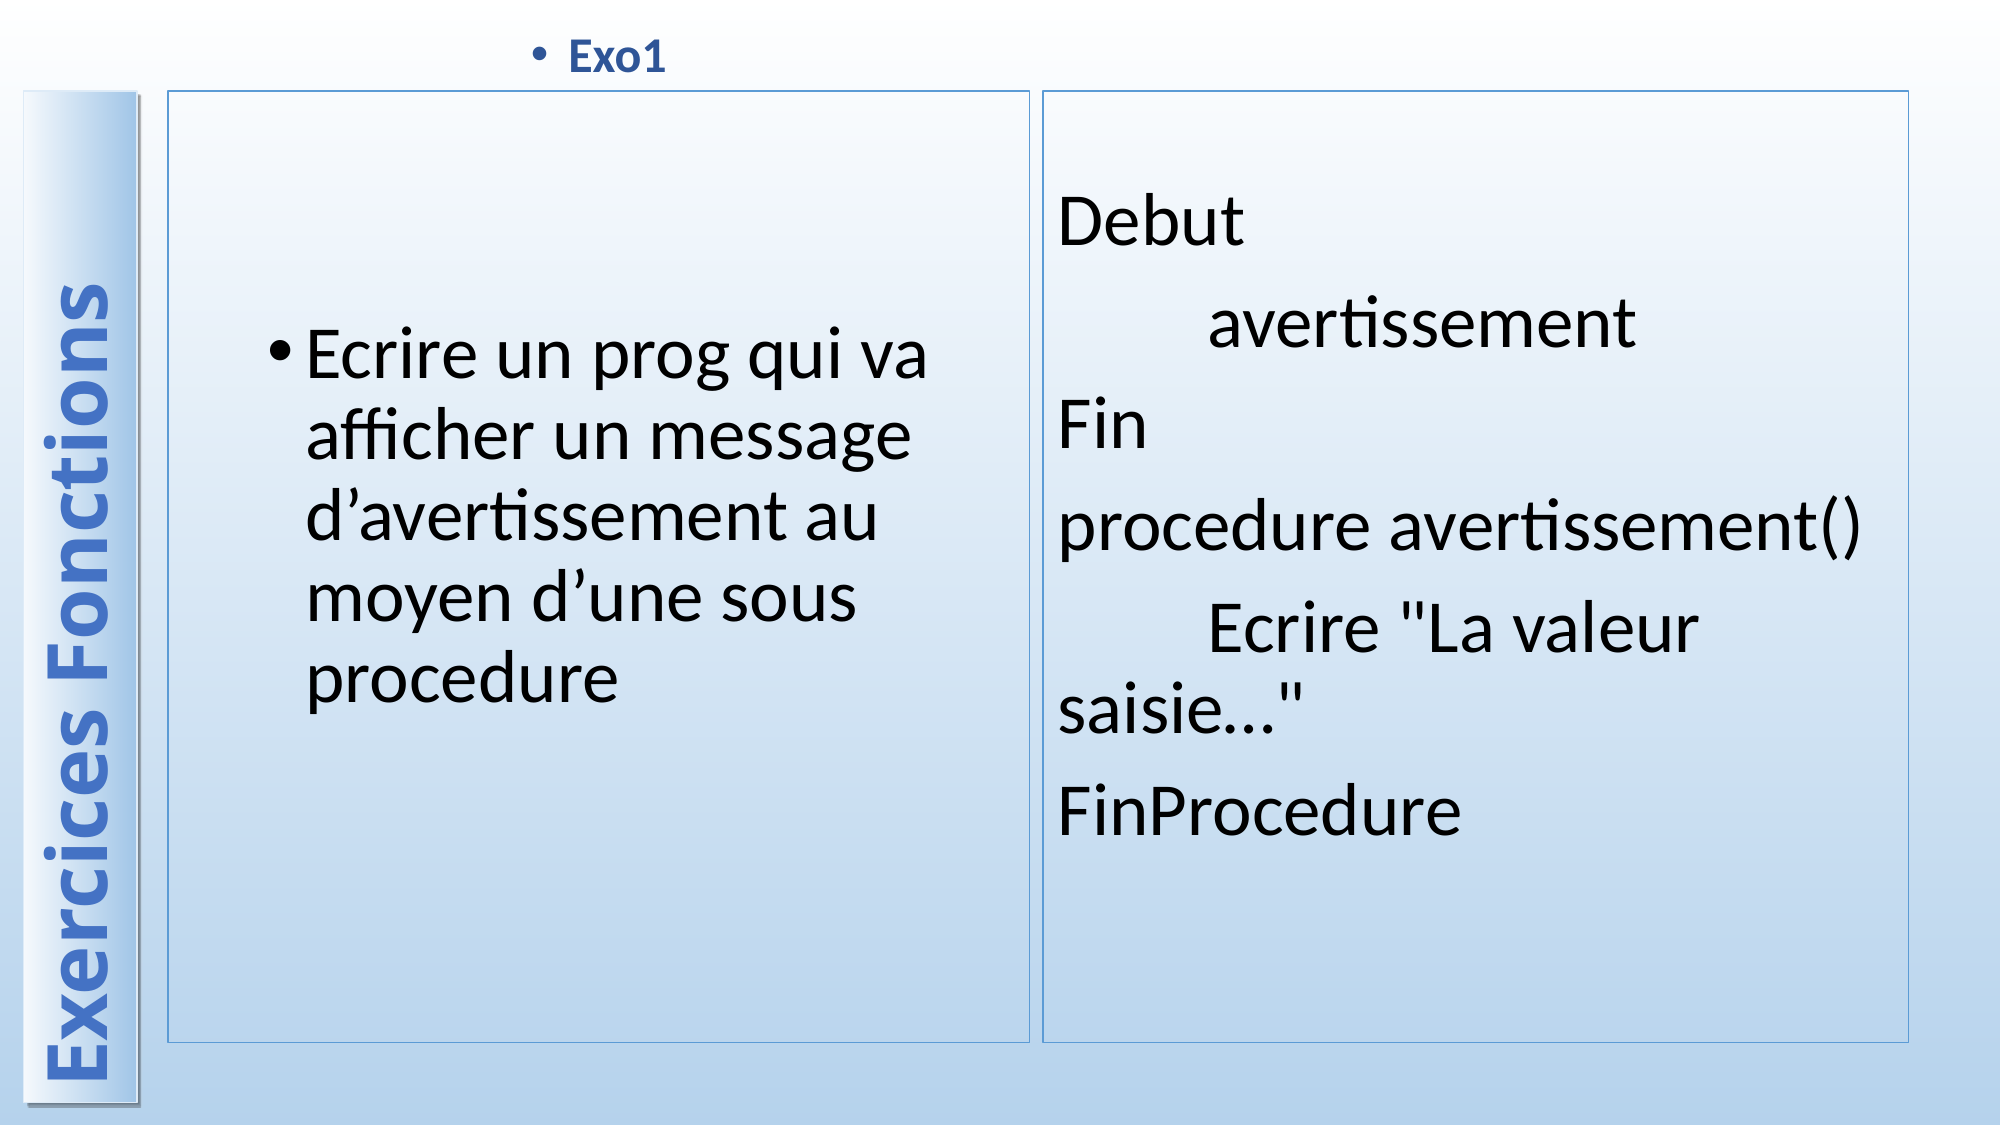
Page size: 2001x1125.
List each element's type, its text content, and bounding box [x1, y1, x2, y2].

text_box [1042, 15, 1909, 91]
text_box Ecrire un prog qui va afficher un message d’avertissement au moyen d’une sous procedure [168, 91, 1030, 1043]
text_box Debut avertissement Fin procedure avertissement() Ecrire "La valeur saisie…" FinProcedure [1042, 91, 1909, 1043]
text_box Exo1 [168, 15, 1030, 91]
text_box Exercices Fonctions [23, 91, 138, 1103]
